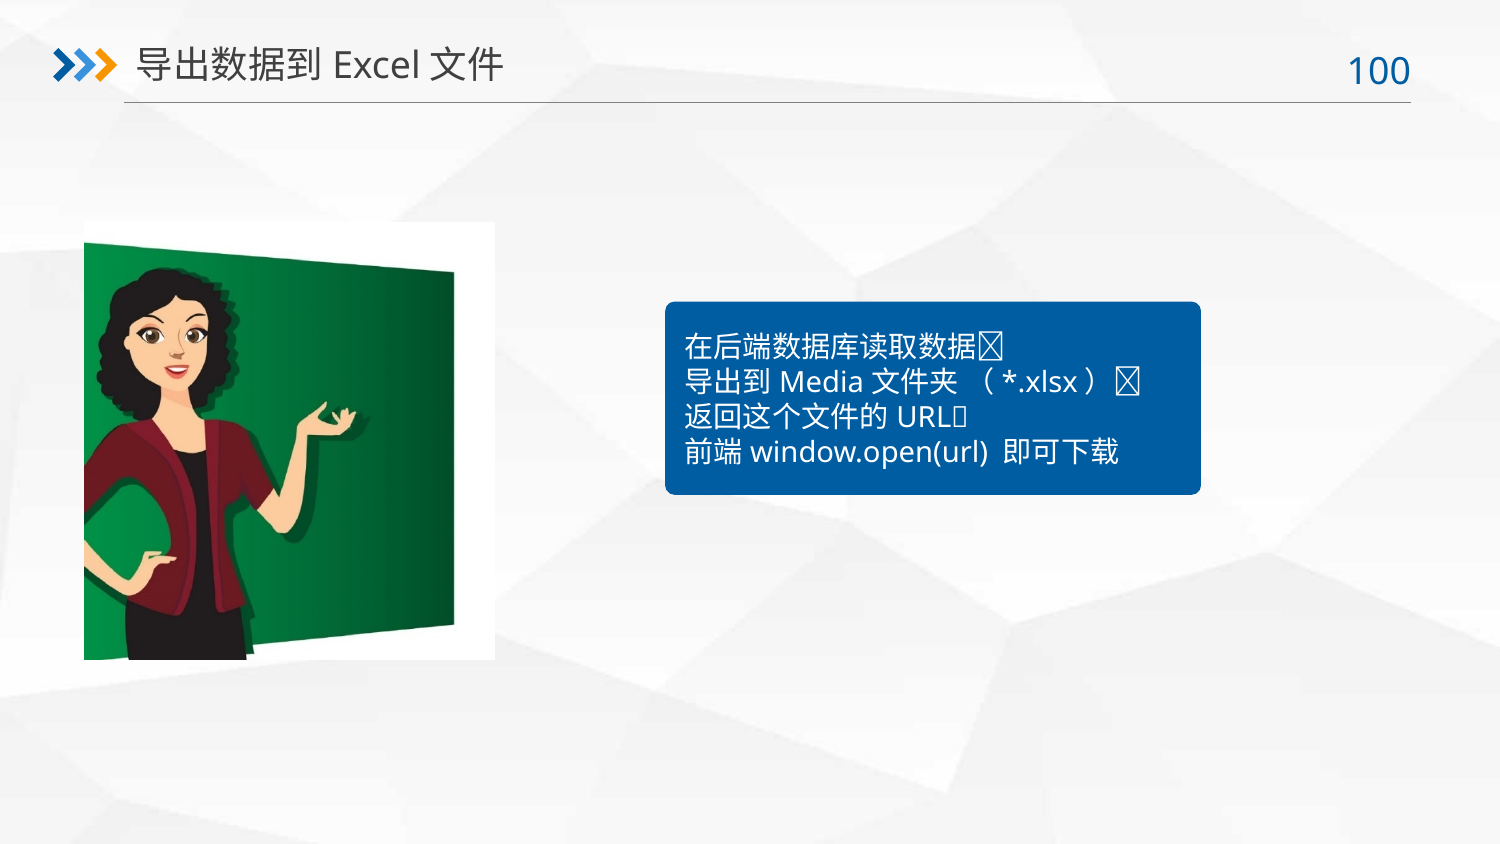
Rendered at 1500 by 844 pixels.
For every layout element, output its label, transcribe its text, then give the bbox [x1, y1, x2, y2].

picture [0, 0, 1500, 844]
text_box 在后端数据库读取数据 导出到Media文件夹 （*.xlsx） 返回这个文件的URL 前端window.open(url) 即可下载 [665, 301, 1201, 495]
text_box 导出数据到Excel文件 [135, 32, 656, 95]
